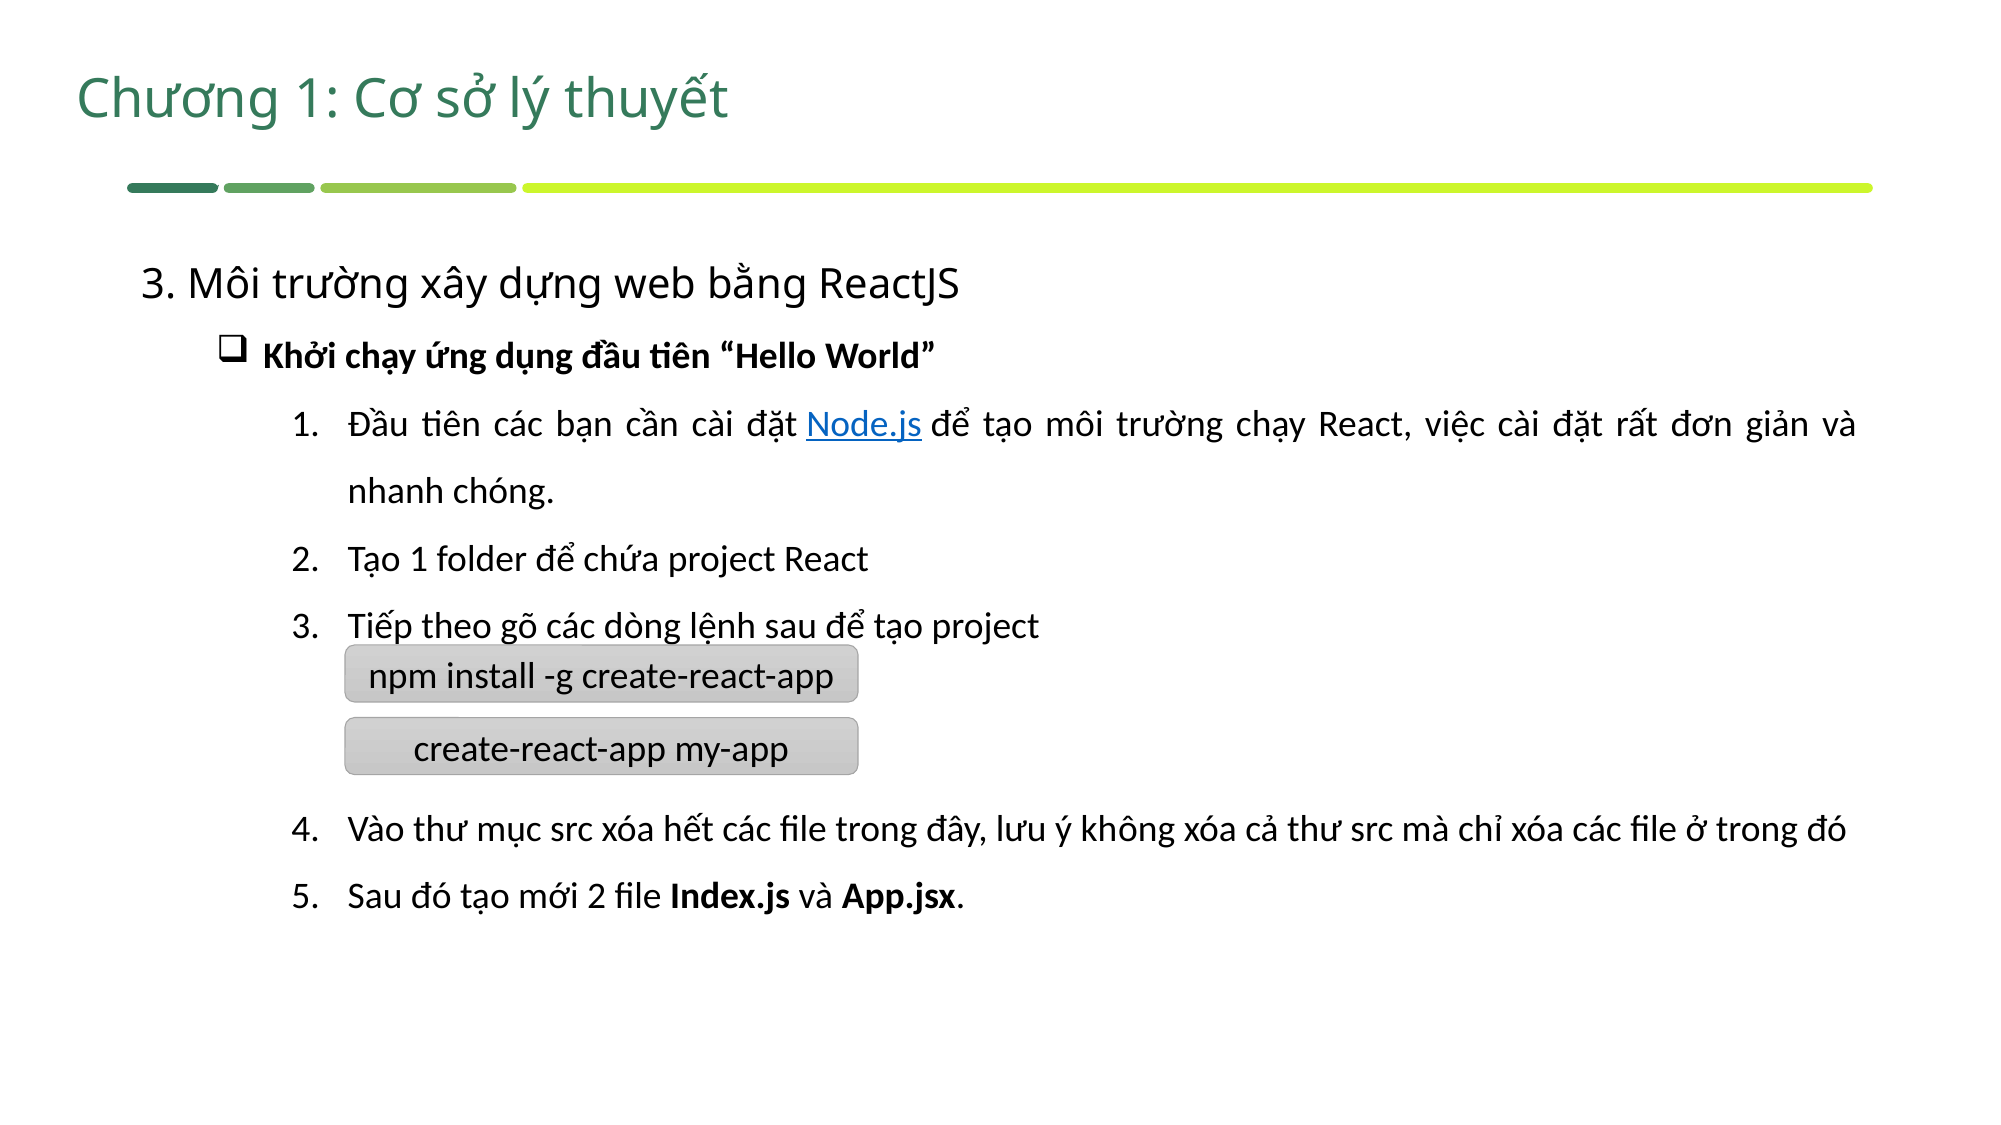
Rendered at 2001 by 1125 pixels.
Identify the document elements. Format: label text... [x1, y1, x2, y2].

text_box 3. Môi trường xây dựng web bằng ReactJS [127, 224, 1872, 315]
text_box Khởi chạy ứng dụng đầu tiên “Hello World” Đầu tiên các bạn cần cài đặt Node.js để tạo môi trường chạy React, việc cài đặt rất đơn giản và nhanh chóng. Tạo 1 folder để chứa project React Tiếp theo gõ các dòng lệnh sau để tạo project Vào thư mục src xóa hết các file trong đây, lưu ý không xóa cả thư src mà chỉ xóa các file ở trong đó Sau đó tạo mới 2 file Index.js và App.jsx. [201, 301, 1872, 1125]
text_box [128, 184, 1872, 192]
text_box Chương 1: Cơ sở lý thuyết [0, 56, 843, 136]
text_box npm install -g create-react-app [344, 644, 859, 703]
text_box create-react-app my-app [344, 716, 859, 776]
